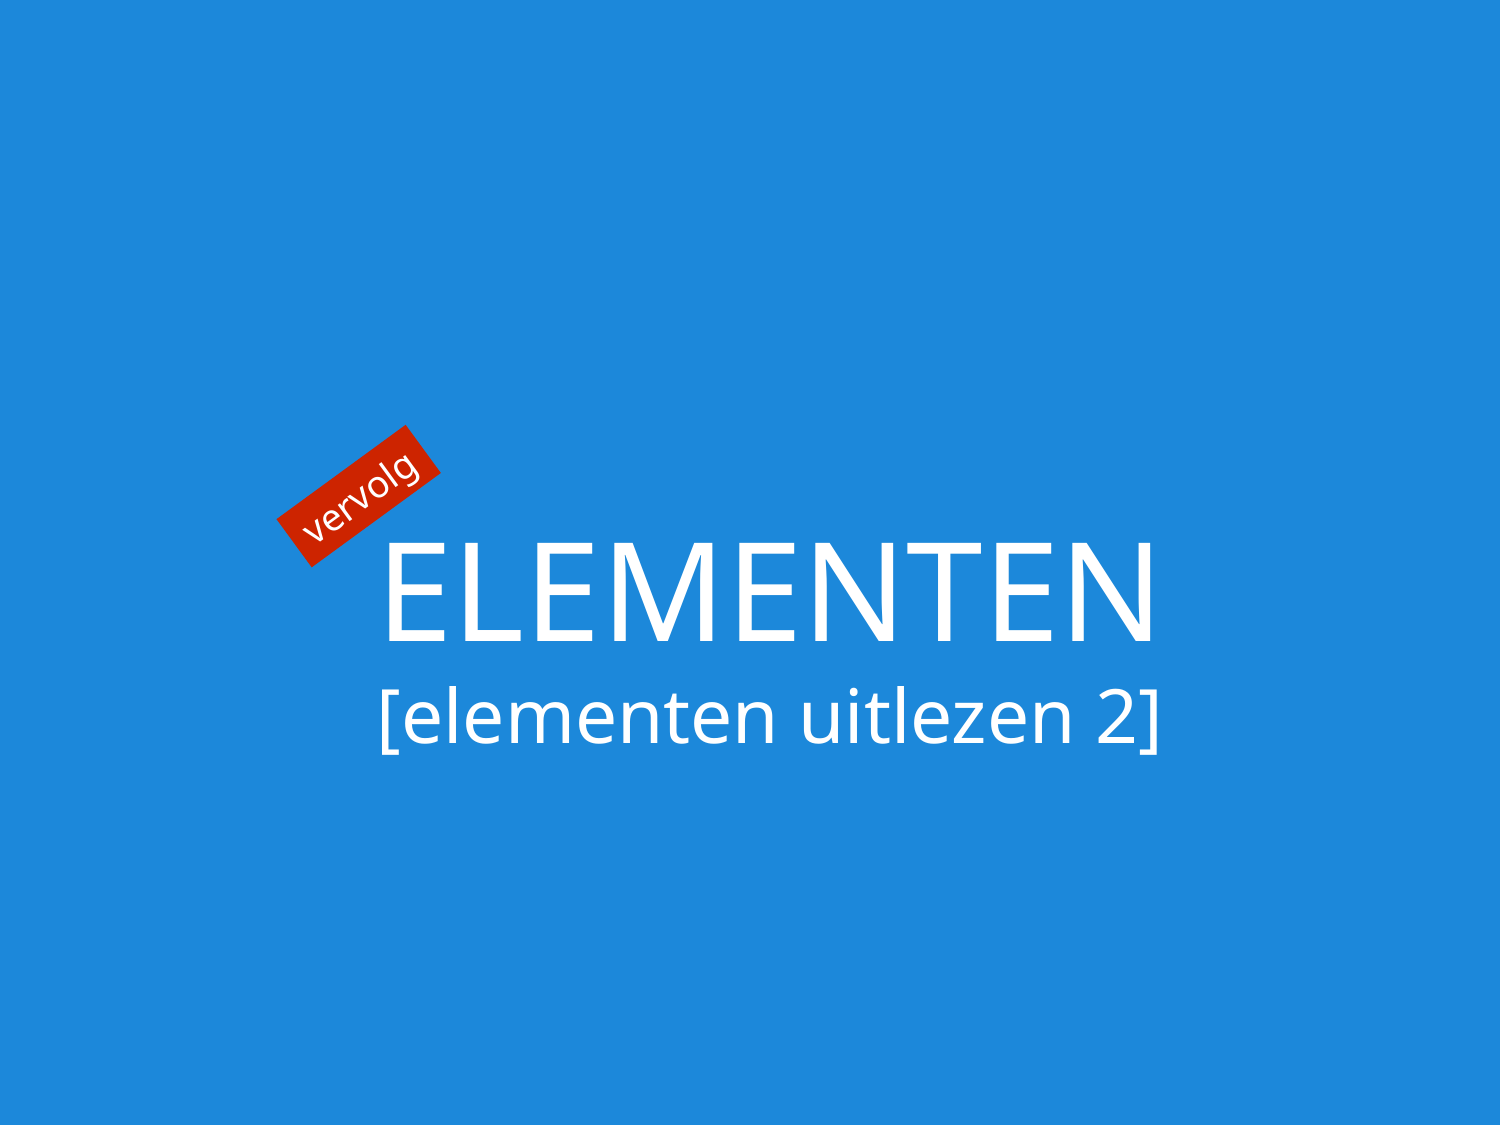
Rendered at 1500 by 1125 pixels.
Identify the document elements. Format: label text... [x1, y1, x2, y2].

text_box vervolg [276, 424, 441, 568]
text_box ELEMENTEN [elementen uitlezen 2] [361, 496, 1180, 767]
